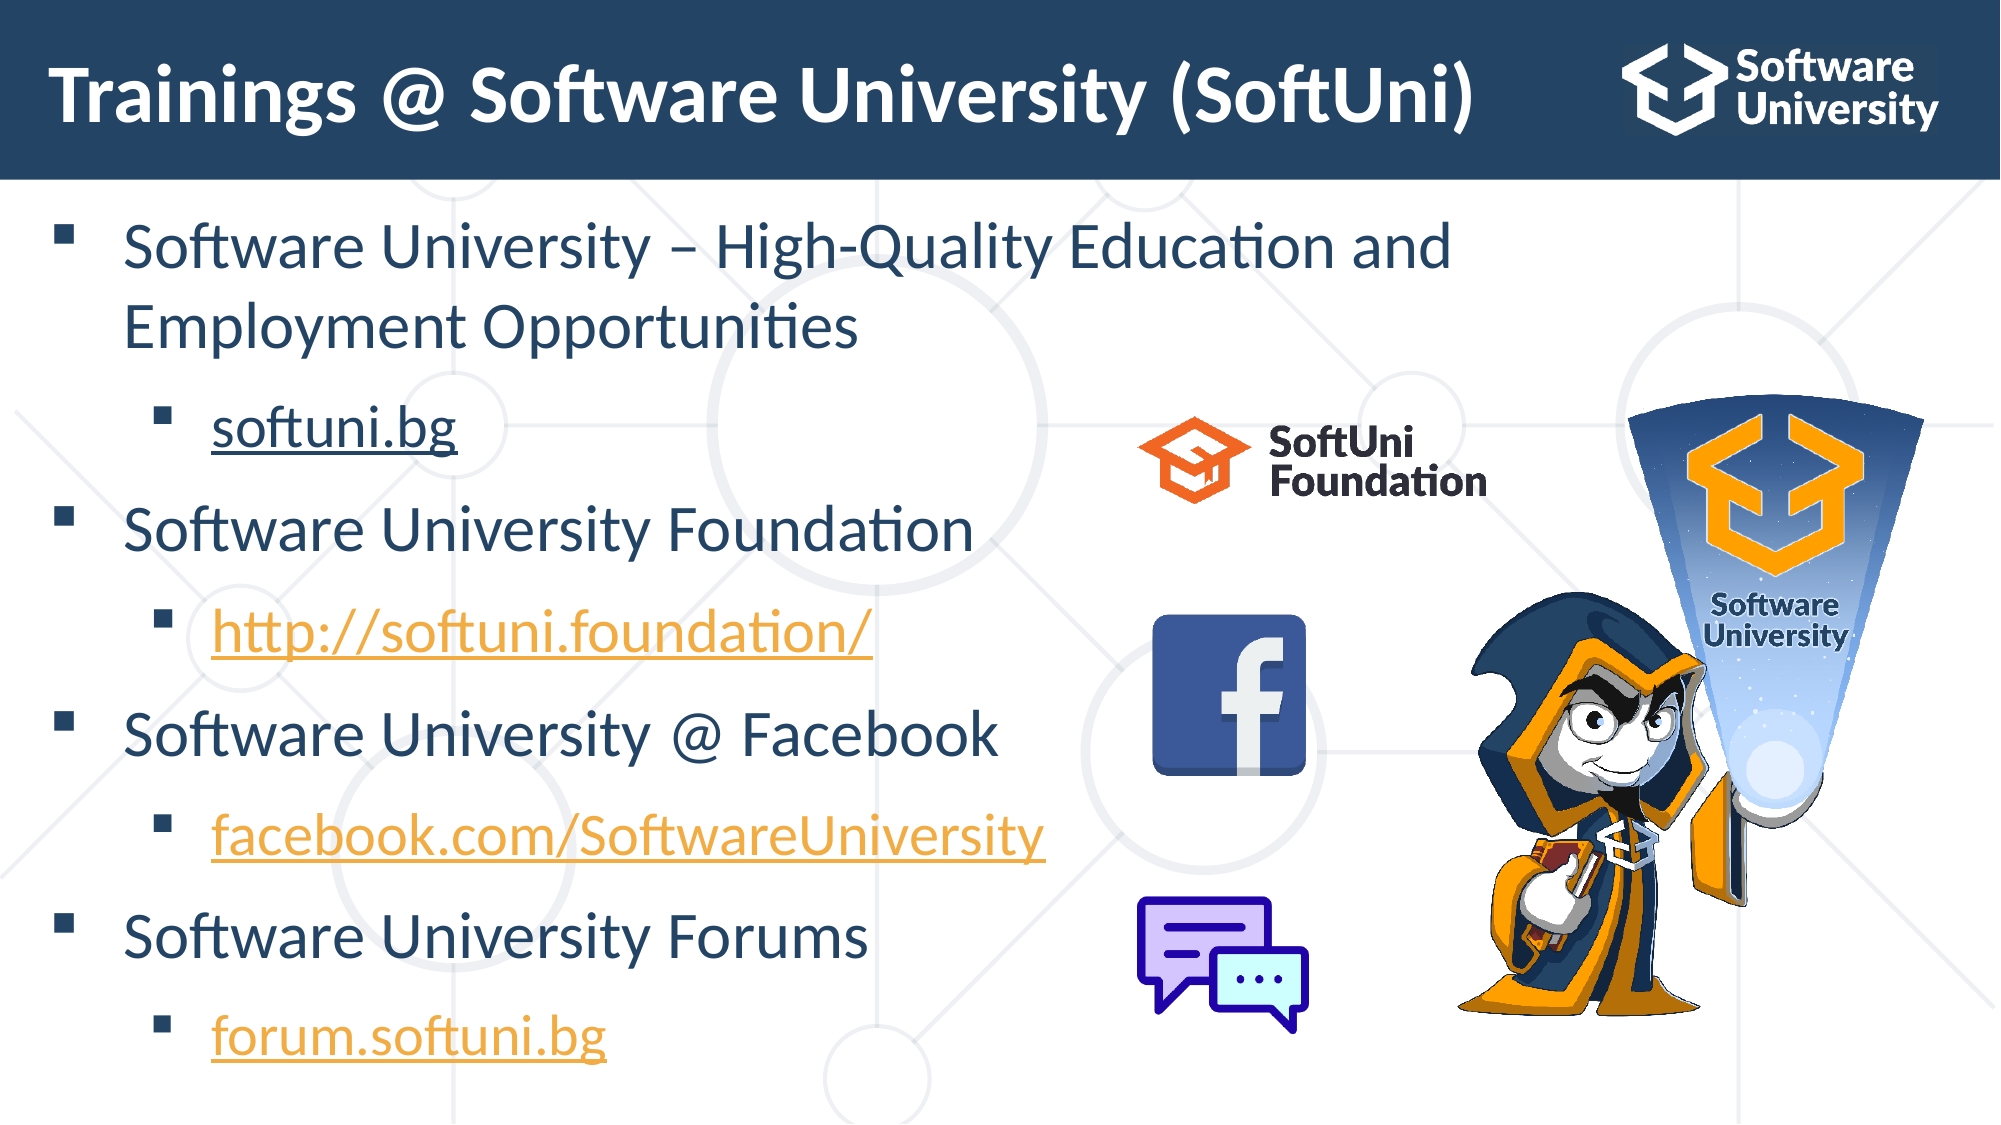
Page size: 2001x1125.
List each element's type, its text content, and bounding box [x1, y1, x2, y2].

picture [1137, 599, 1322, 784]
picture [1137, 337, 1967, 1074]
title Trainings @ Software University (SoftUni) [31, 16, 1591, 162]
picture [1137, 878, 1309, 1051]
list Software University – High-Quality Education and Employment Opportunities softuni.bg Software University Foundation http://softuni.foundation/ Software University @ Facebook facebook.com/SoftwareUniversity Software University Forums forum.softuni.bg [31, 196, 1970, 1050]
picture [1622, 43, 1939, 136]
